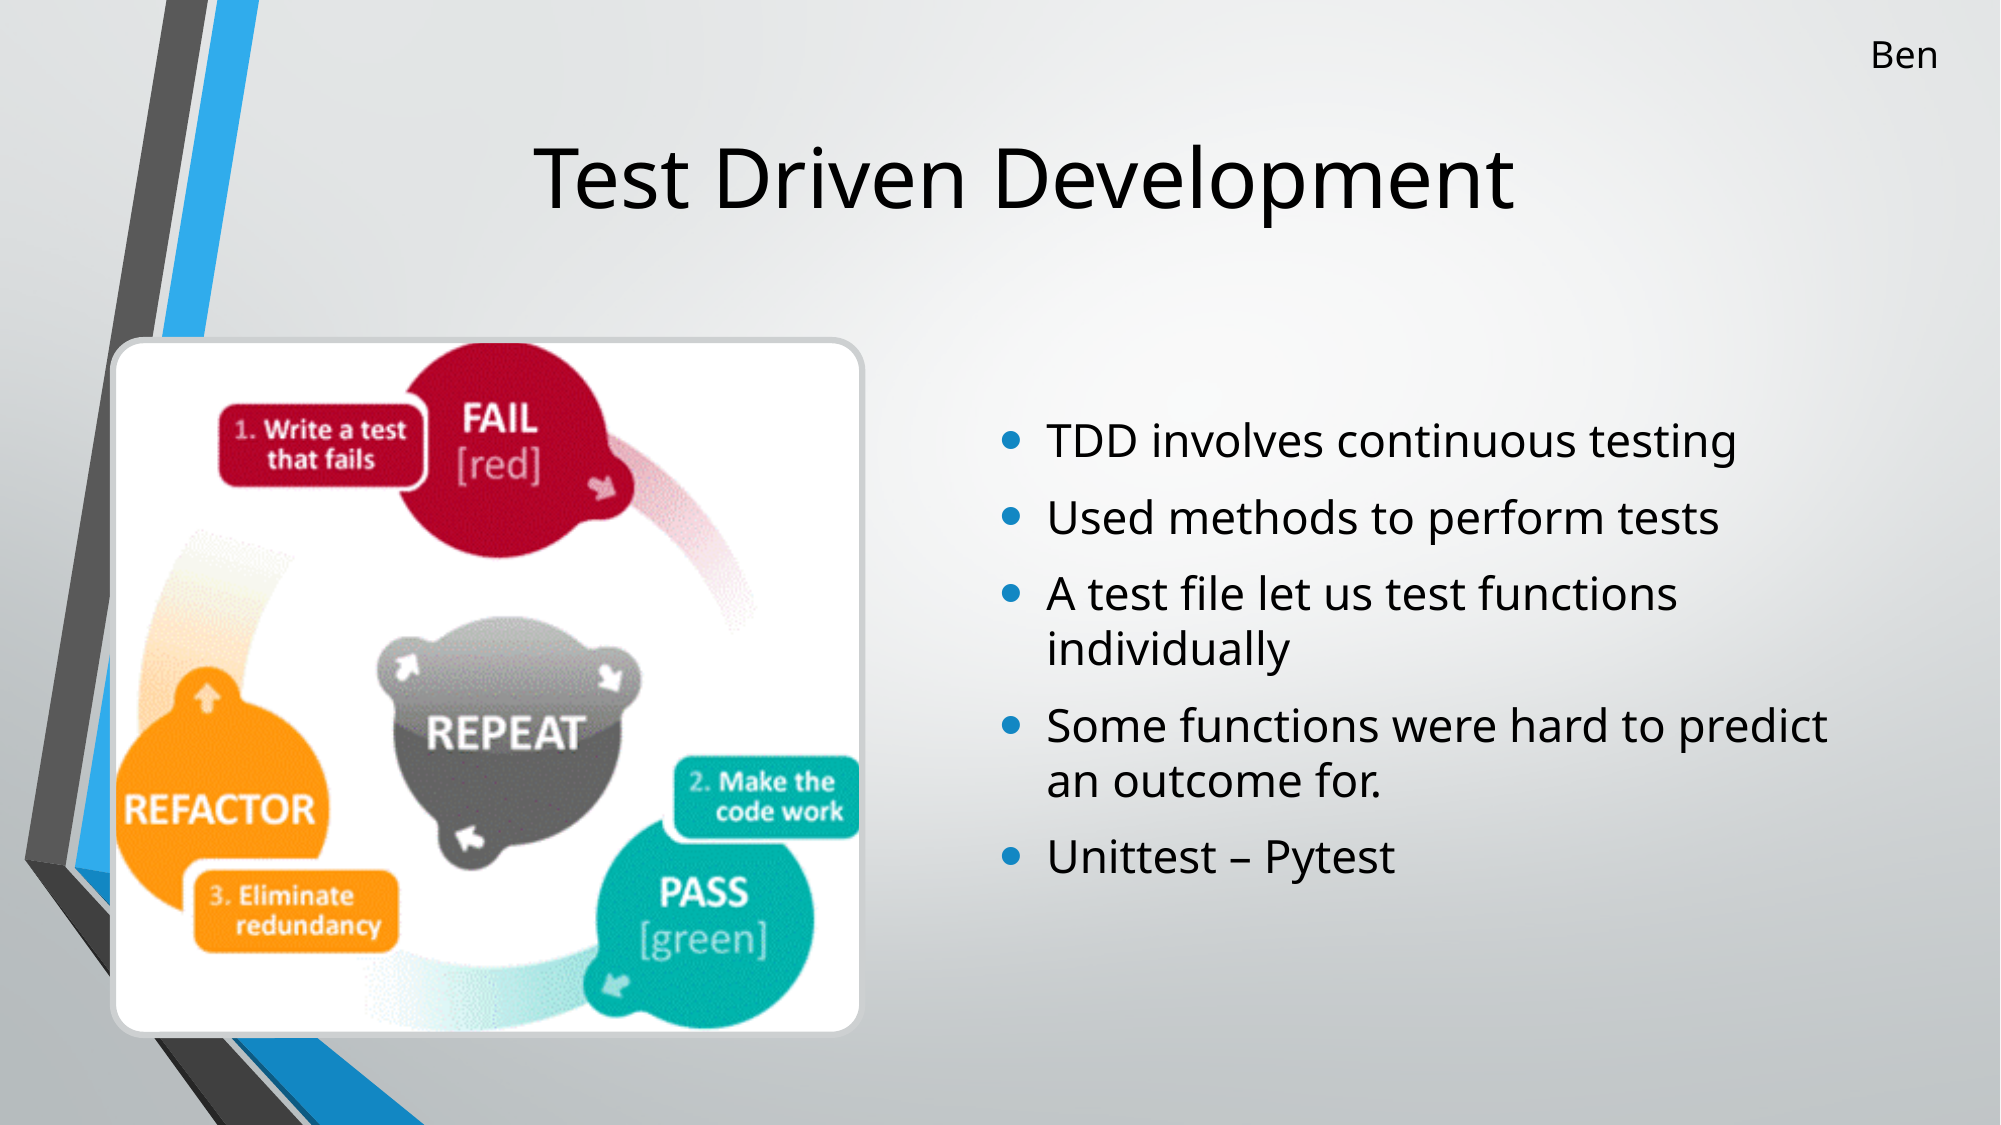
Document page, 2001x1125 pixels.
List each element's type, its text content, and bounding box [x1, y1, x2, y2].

list TDD involves continuous testing Used methods to perform tests A test file let us test functions individually Some functions were hard to predict an outcome for. Unittest – Pytest [984, 404, 1885, 917]
title Test Driven Development [202, 31, 1847, 319]
picture [112, 339, 863, 1036]
text_box Ben [1638, 23, 1954, 84]
